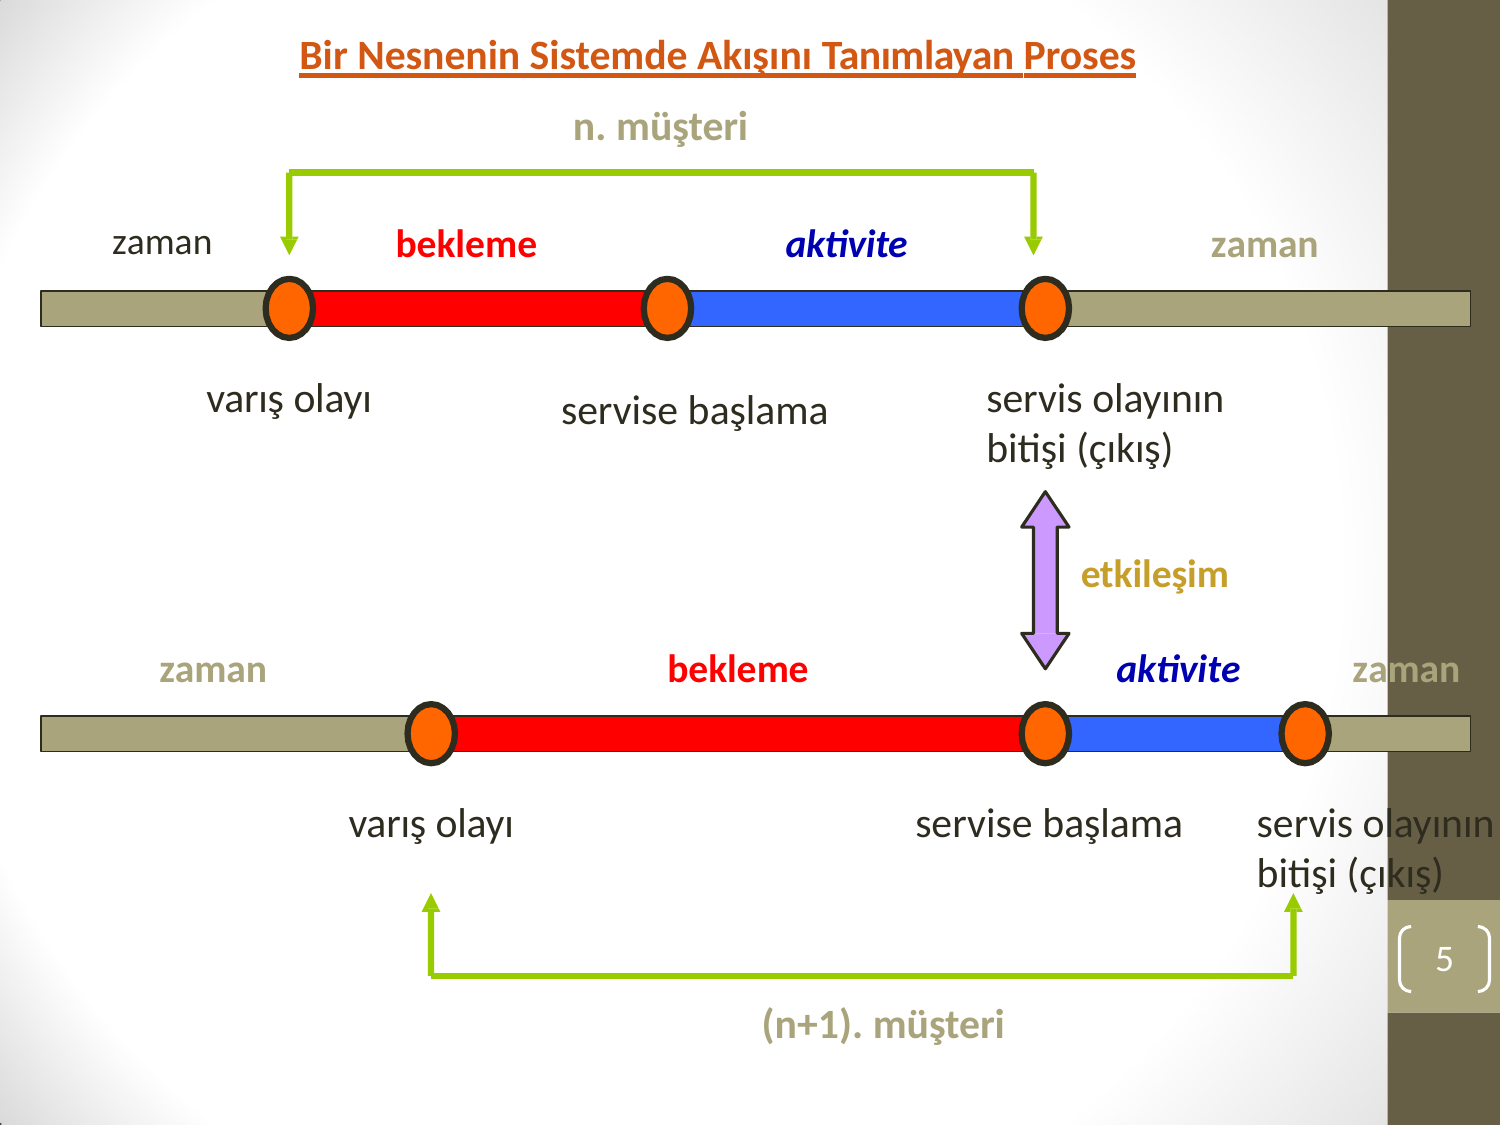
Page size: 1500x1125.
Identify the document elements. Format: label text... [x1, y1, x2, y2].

text_box zaman [1208, 217, 1321, 265]
text_box servis olayının [1254, 796, 1498, 847]
text_box zaman [1350, 642, 1463, 691]
text_box [687, 290, 1026, 327]
text_box [1021, 491, 1070, 669]
text_box 5 [1433, 934, 1457, 980]
text_box [1325, 716, 1471, 752]
text_box [1284, 893, 1303, 976]
text_box [1021, 278, 1070, 338]
text_box bitişi (çıkış) [984, 420, 1177, 471]
text_box [451, 716, 1026, 752]
text_box varış olayı [204, 370, 377, 421]
text_box servis olayının [984, 370, 1228, 421]
text_box [1065, 716, 1286, 752]
text_box servise başlama [558, 382, 832, 433]
text_box [279, 172, 299, 256]
text_box [309, 290, 648, 327]
text_box (n+1). müşteri [759, 997, 1008, 1048]
text_box [265, 278, 314, 338]
text_box etkileşim [1078, 548, 1233, 596]
picture [0, 0, 1387, 1125]
text_box [407, 704, 455, 764]
text_box [1477, 926, 1490, 992]
text_box [1399, 926, 1412, 992]
text_box servise başlama [913, 796, 1186, 847]
text_box aktivite [783, 217, 912, 265]
text_box [1024, 217, 1043, 256]
text_box varış olayı [346, 796, 519, 847]
text_box bitişi (çıkış) [1254, 846, 1447, 897]
text_box [1281, 704, 1329, 764]
text_box [41, 716, 412, 752]
text_box [421, 893, 441, 976]
text_box aktivite [1114, 642, 1243, 691]
text_box zaman [157, 642, 270, 691]
text_box [643, 278, 692, 338]
text_box zaman [110, 217, 215, 263]
text_box [41, 290, 270, 327]
text_box bekleme [393, 217, 540, 265]
text_box bekleme [665, 642, 812, 691]
text_box [1021, 704, 1070, 764]
title Bir Nesnenin Sistemde Akışını Tanımlayan Proses [297, 28, 1144, 217]
text_box [1065, 290, 1471, 327]
